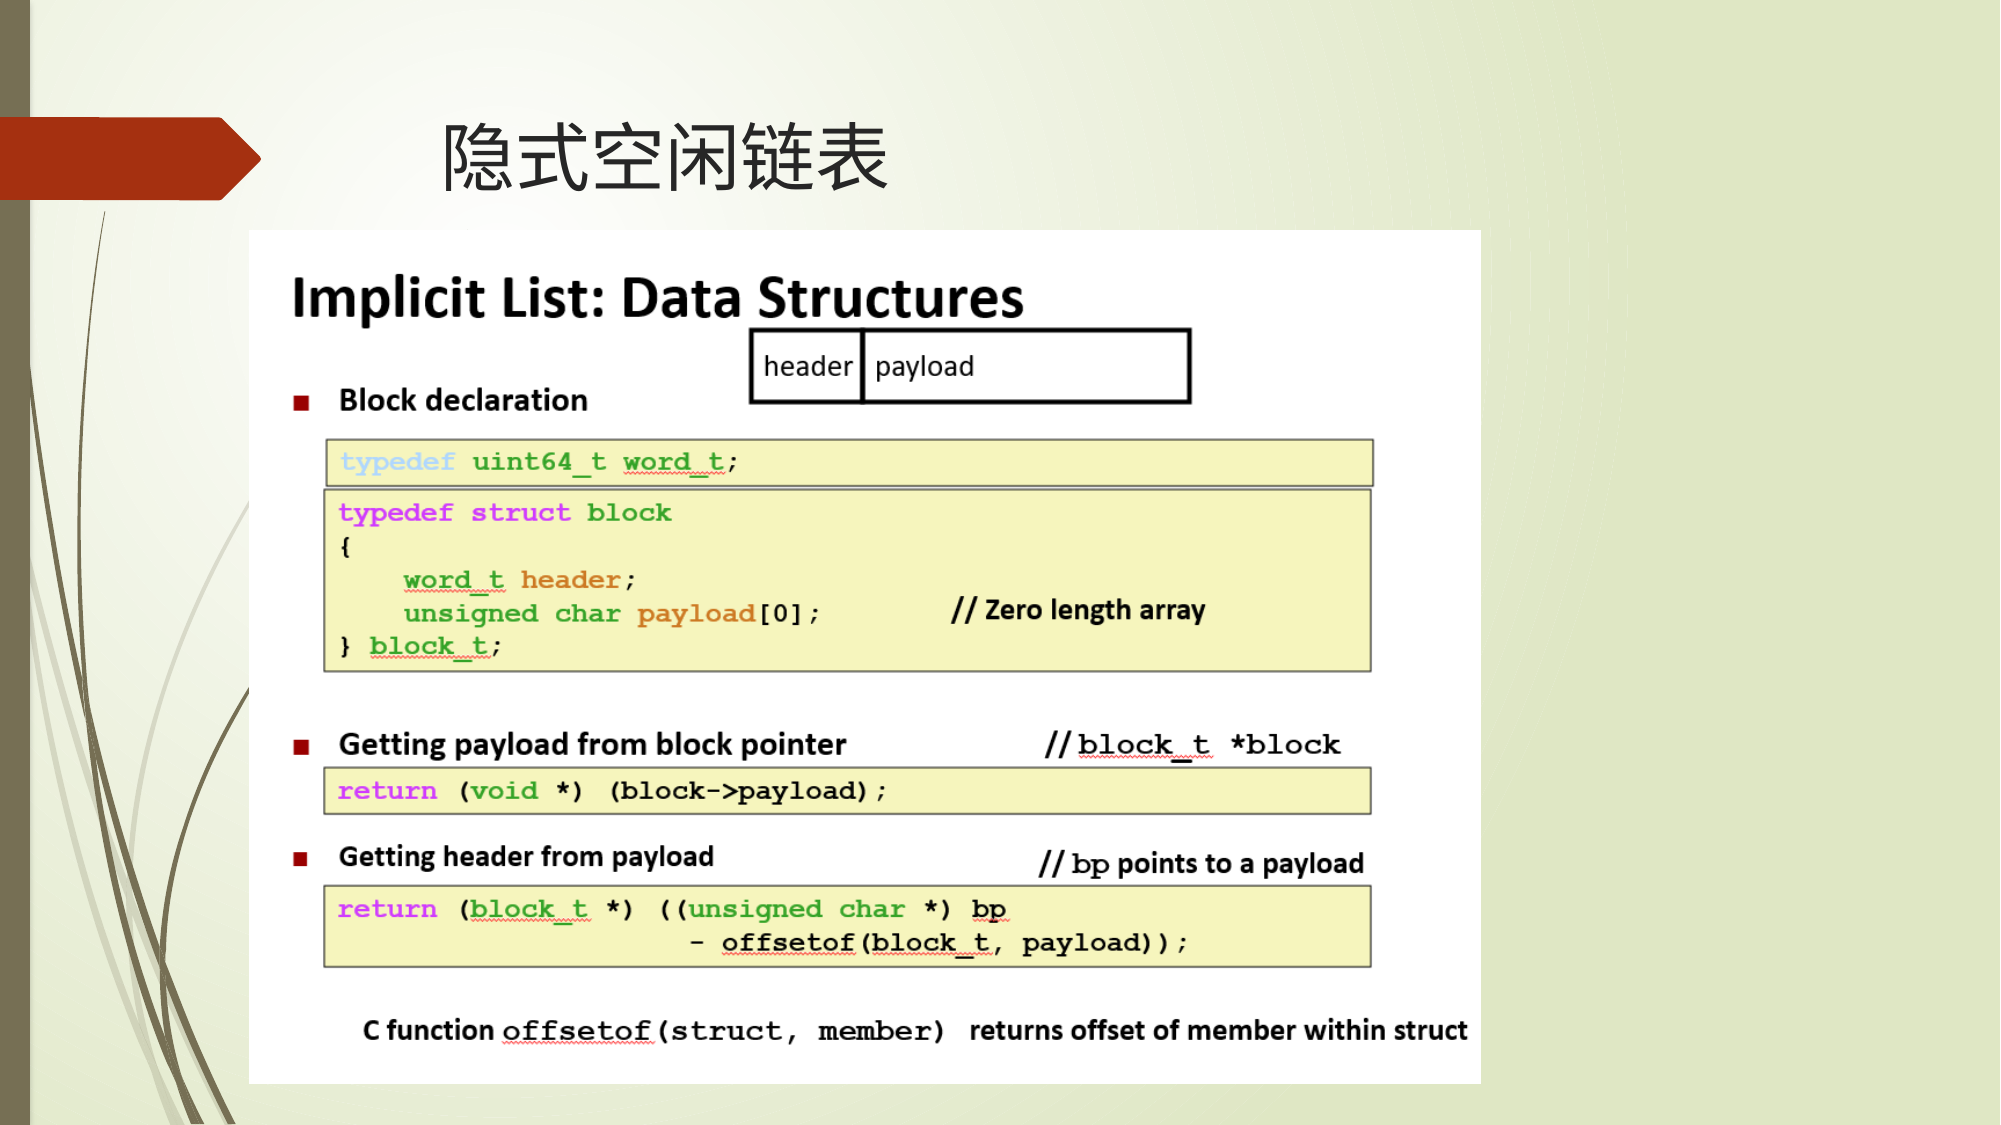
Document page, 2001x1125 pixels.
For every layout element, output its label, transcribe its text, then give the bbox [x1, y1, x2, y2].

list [249, 230, 1481, 1085]
title 隐式空闲链表 [425, 102, 1888, 313]
